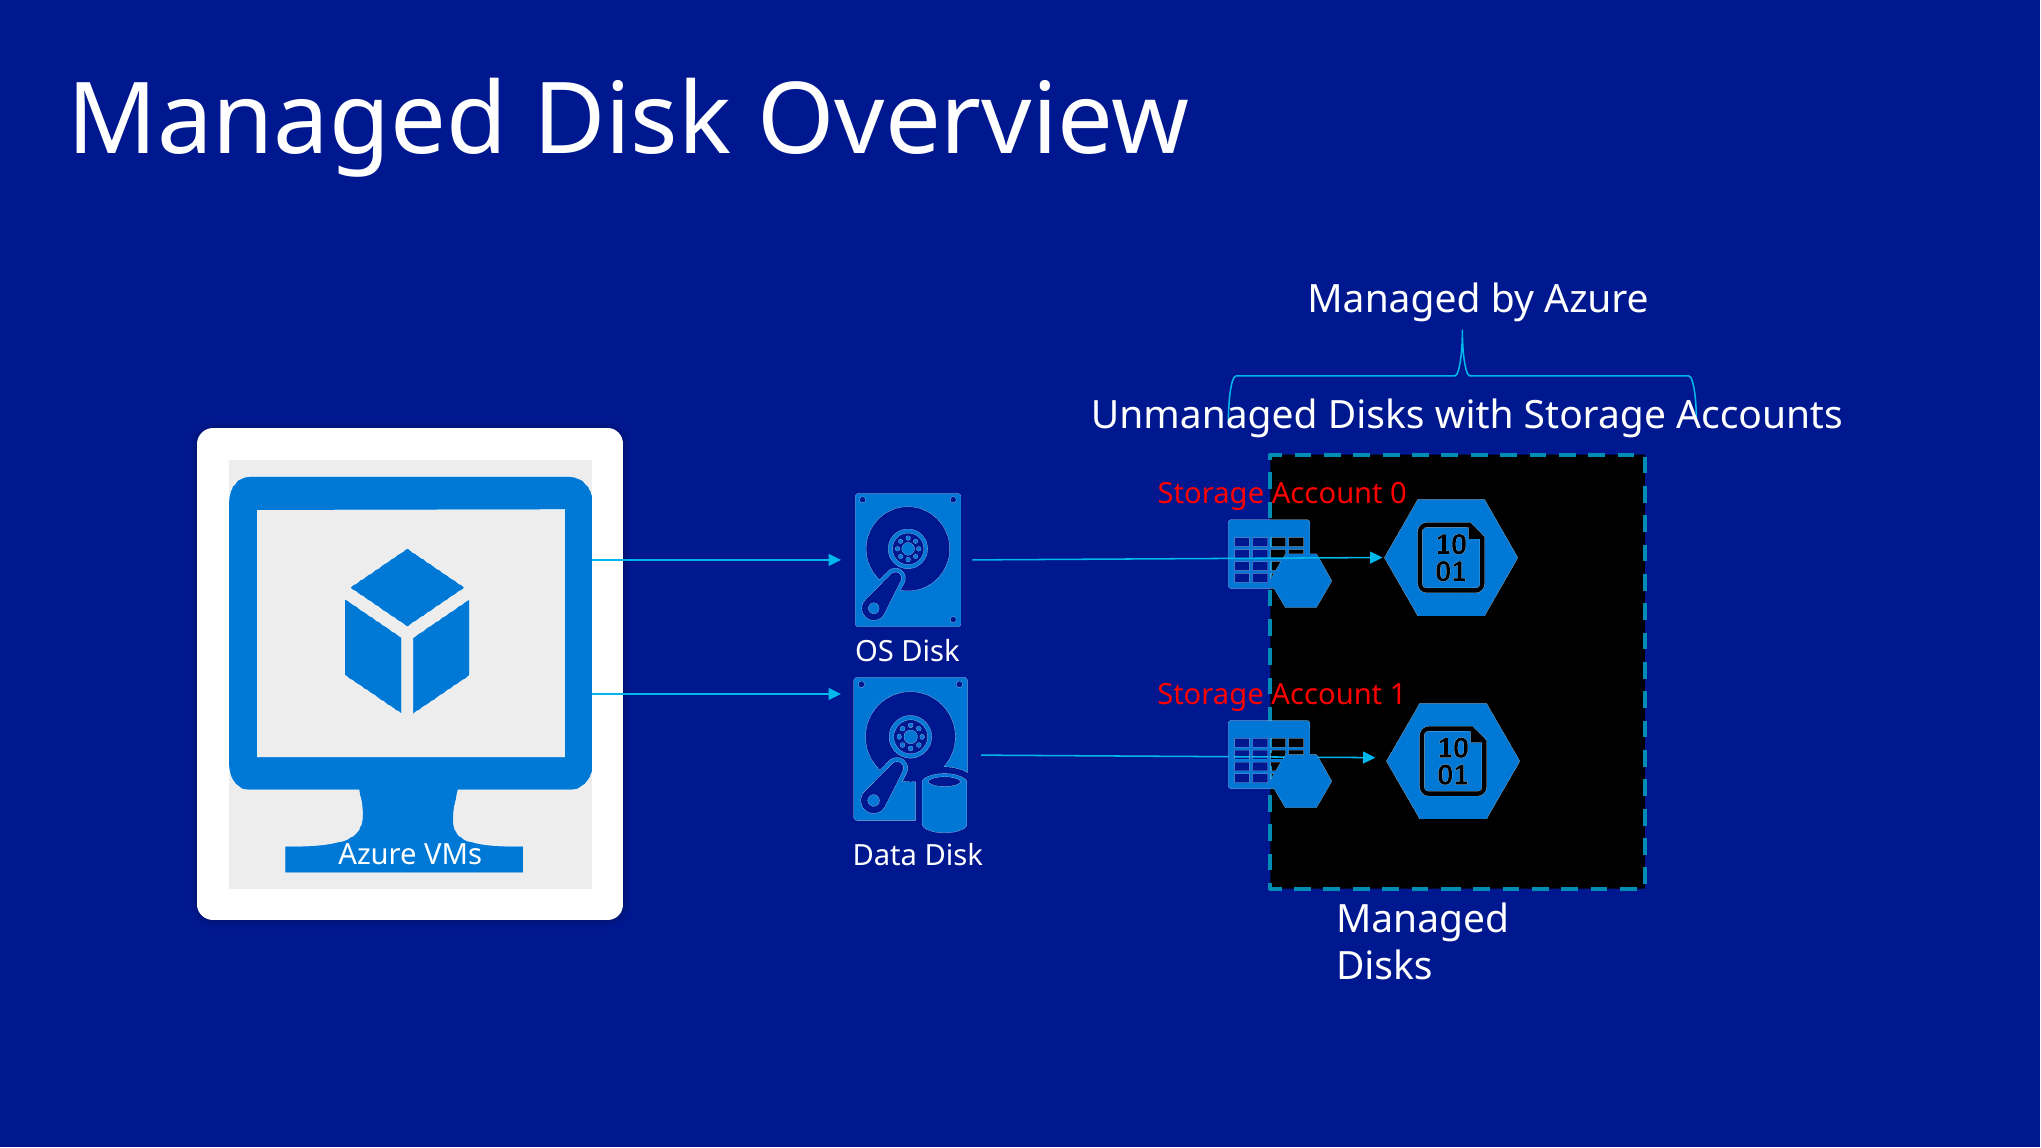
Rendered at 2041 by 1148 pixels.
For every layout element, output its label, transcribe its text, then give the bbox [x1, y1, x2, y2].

text_box Storage Account 1 [1142, 667, 1422, 718]
text_box Storage Account 0 [1142, 467, 1422, 517]
picture [1228, 713, 1332, 815]
text_box [1268, 453, 1647, 891]
text_box OS Disk [830, 624, 985, 675]
picture [228, 459, 593, 889]
text_box Managed Disks [1321, 886, 1613, 995]
text_box Unmanaged Disks with Storage Accounts [1076, 381, 1858, 444]
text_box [980, 754, 1223, 758]
picture [1384, 490, 1518, 625]
picture [1385, 693, 1520, 828]
text_box [1231, 329, 1694, 381]
text_box Managed by Azure [1292, 266, 1664, 328]
picture [840, 493, 975, 627]
picture [1228, 512, 1332, 557]
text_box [1335, 754, 1376, 758]
picture [832, 677, 989, 834]
title Managed Disk Overview [45, 48, 1996, 199]
picture [1228, 561, 1332, 615]
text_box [972, 557, 1383, 561]
text_box Data Disk [814, 829, 1021, 879]
